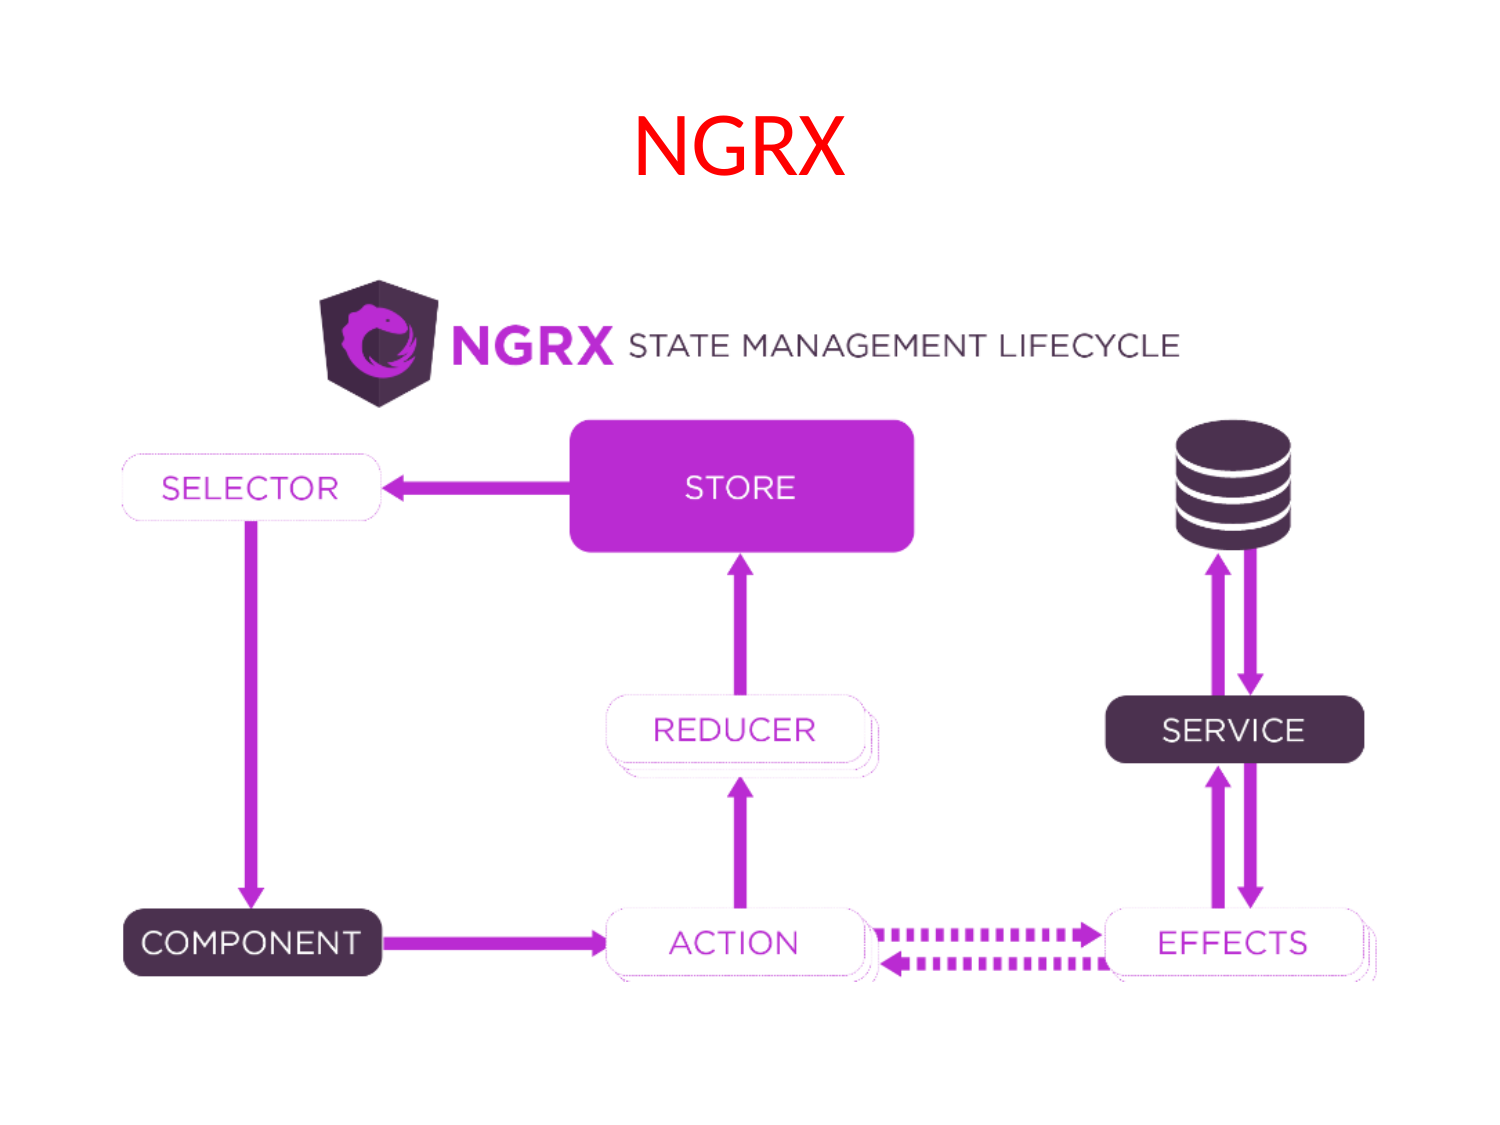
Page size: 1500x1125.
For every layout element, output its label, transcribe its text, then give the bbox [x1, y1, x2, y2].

title NGRX [75, 45, 1425, 233]
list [74, 264, 1388, 983]
